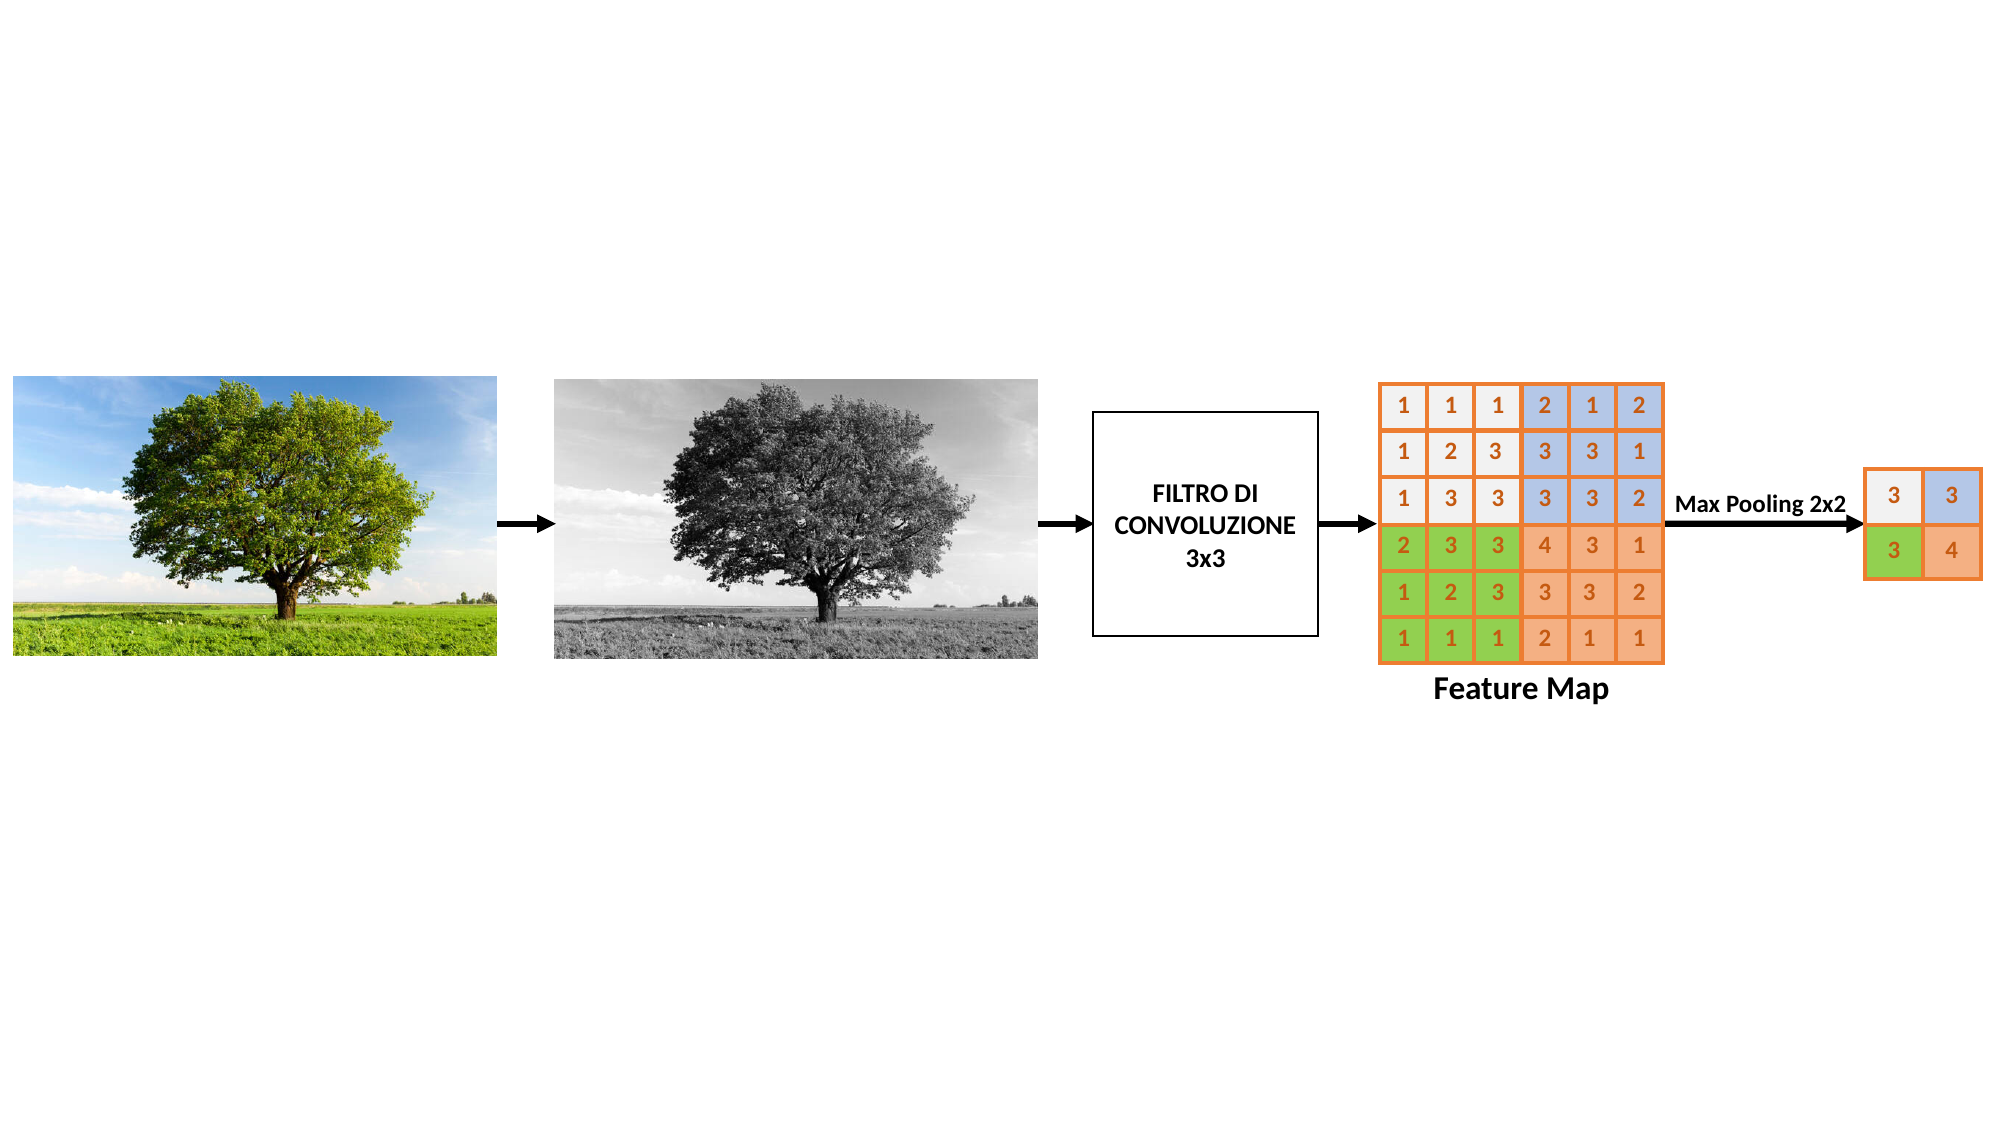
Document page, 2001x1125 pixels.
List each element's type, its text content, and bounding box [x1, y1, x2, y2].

table_cell 3 [1524, 433, 1567, 475]
table_cell 2 [1382, 527, 1425, 569]
table_cell 3 [1476, 573, 1519, 615]
table_cell 1 [1382, 433, 1425, 475]
text_box FILTRO DI CONVOLUZIONE 3x3 [1092, 411, 1319, 637]
table_cell 2 [1618, 479, 1661, 523]
text_box Feature Map [1418, 658, 1625, 714]
table_cell 3 [1571, 479, 1614, 523]
table_cell 3 [1867, 527, 1921, 577]
table_cell 3 [1524, 479, 1567, 523]
table_cell 3 [1571, 433, 1614, 475]
table_header 1 [1429, 386, 1472, 428]
table_cell 1 [1571, 619, 1614, 658]
table_cell 1 [1429, 619, 1472, 658]
picture [13, 376, 497, 656]
table_cell 3 [1476, 527, 1519, 569]
table_cell 1 [1618, 527, 1661, 569]
table_cell 3 [1429, 479, 1472, 523]
table_cell 1 [1382, 619, 1425, 661]
table_cell 3 [1476, 433, 1519, 475]
table_cell 3 [1524, 573, 1567, 615]
table_header 3 [1867, 471, 1921, 523]
table_header 1 [1476, 386, 1519, 428]
table_header 2 [1618, 386, 1661, 428]
text_box Max Pooling 2x2 [1660, 480, 1862, 526]
table_cell 4 [1925, 527, 1979, 577]
table_cell 1 [1382, 479, 1425, 523]
table_header 1 [1382, 386, 1425, 428]
table_cell 2 [1429, 433, 1472, 475]
table_header 2 [1524, 386, 1567, 428]
table_cell 1 [1618, 433, 1661, 475]
table_header 3 [1925, 471, 1979, 523]
table_header 1 [1571, 386, 1614, 428]
table_cell 1 [1382, 573, 1425, 615]
table_cell 2 [1524, 619, 1567, 658]
table_cell 3 [1429, 527, 1472, 569]
table_cell 3 [1571, 527, 1614, 569]
table_cell 1 [1476, 619, 1519, 658]
table_cell 2 [1618, 573, 1661, 615]
table_cell 2 [1429, 573, 1472, 615]
table_cell 3 [1476, 479, 1519, 523]
picture [554, 379, 1038, 659]
table_cell 3 [1571, 573, 1614, 615]
table_cell 4 [1524, 527, 1567, 569]
table_cell 1 [1618, 619, 1661, 661]
